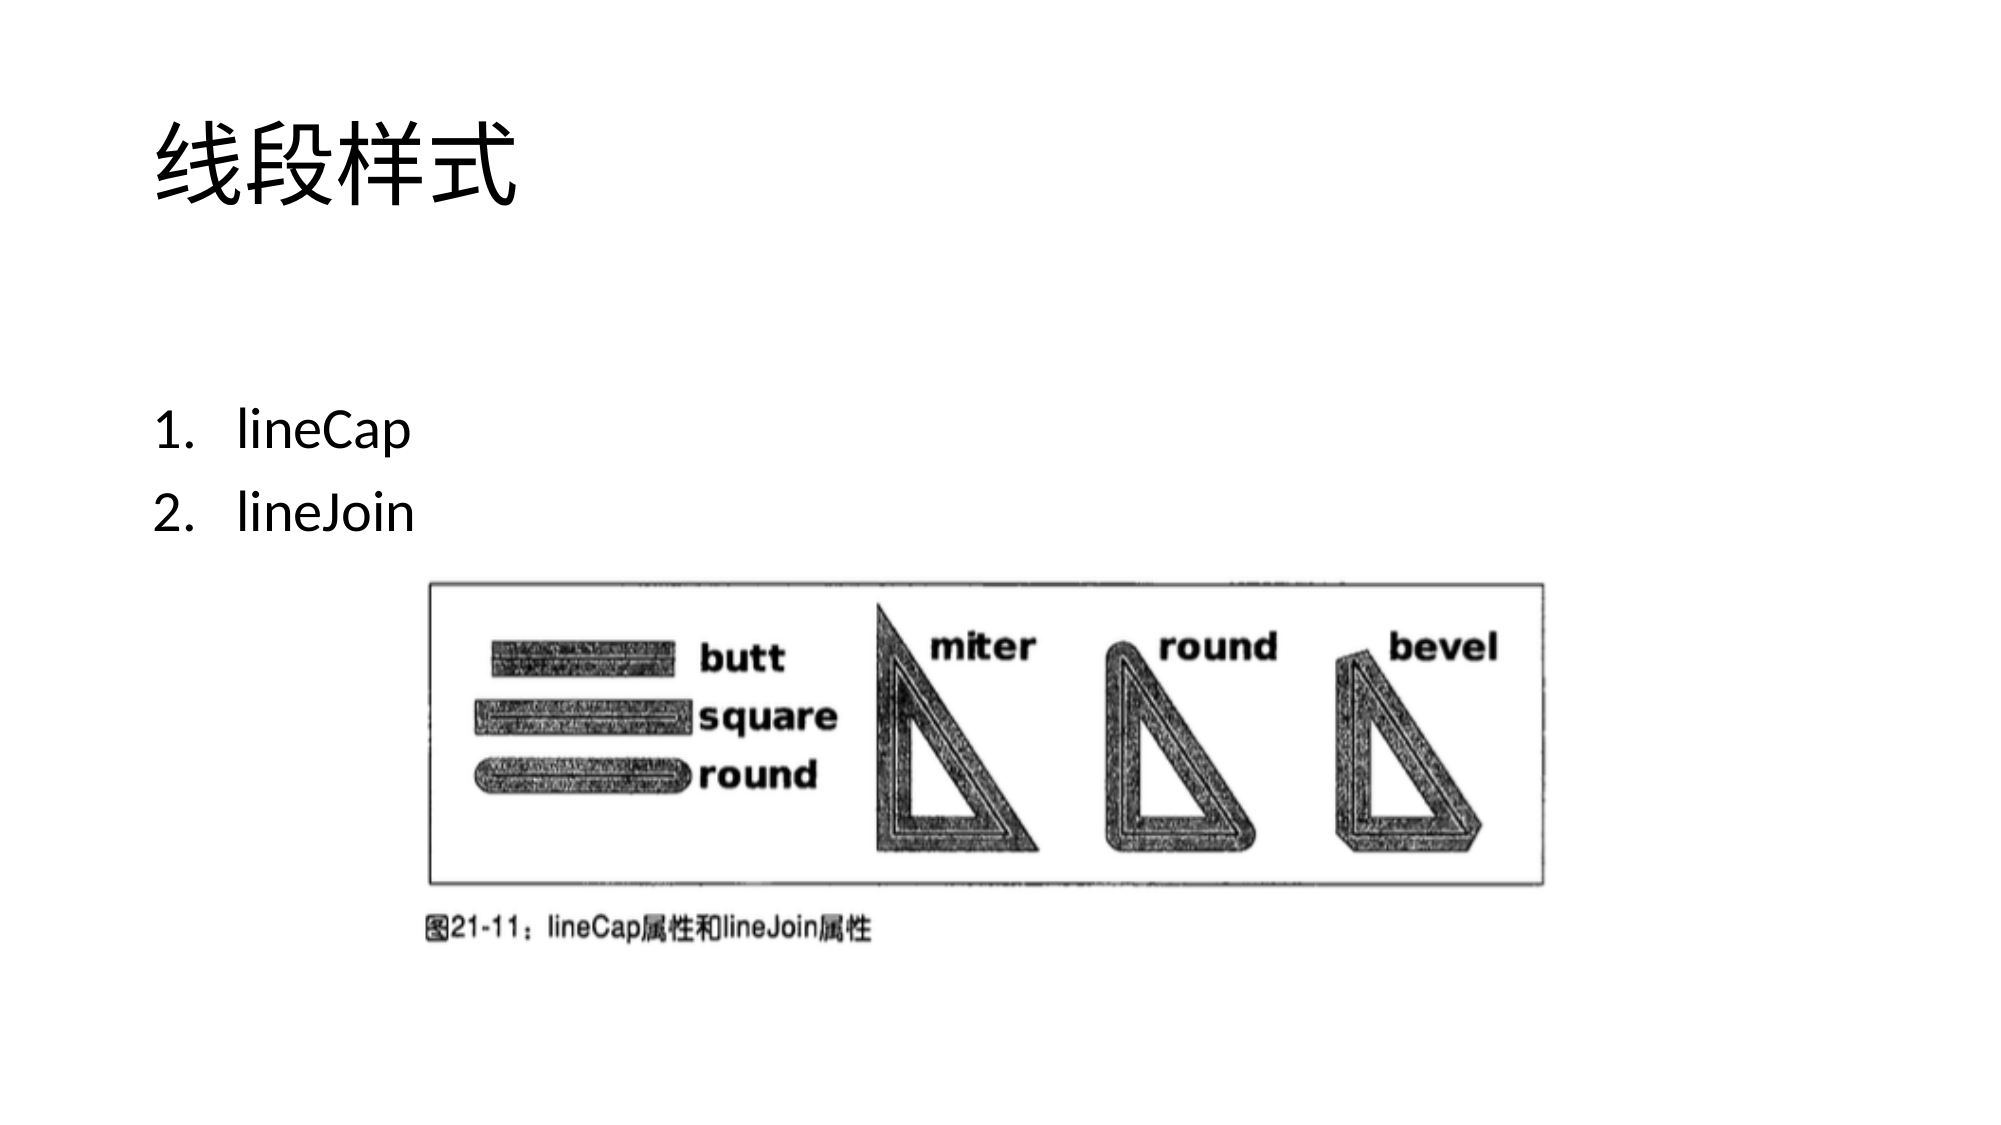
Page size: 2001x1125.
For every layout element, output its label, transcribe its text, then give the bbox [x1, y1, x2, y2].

picture [409, 566, 1565, 952]
list lineCap lineJoin [137, 299, 1863, 1014]
title 线段样式 [137, 59, 1863, 278]
